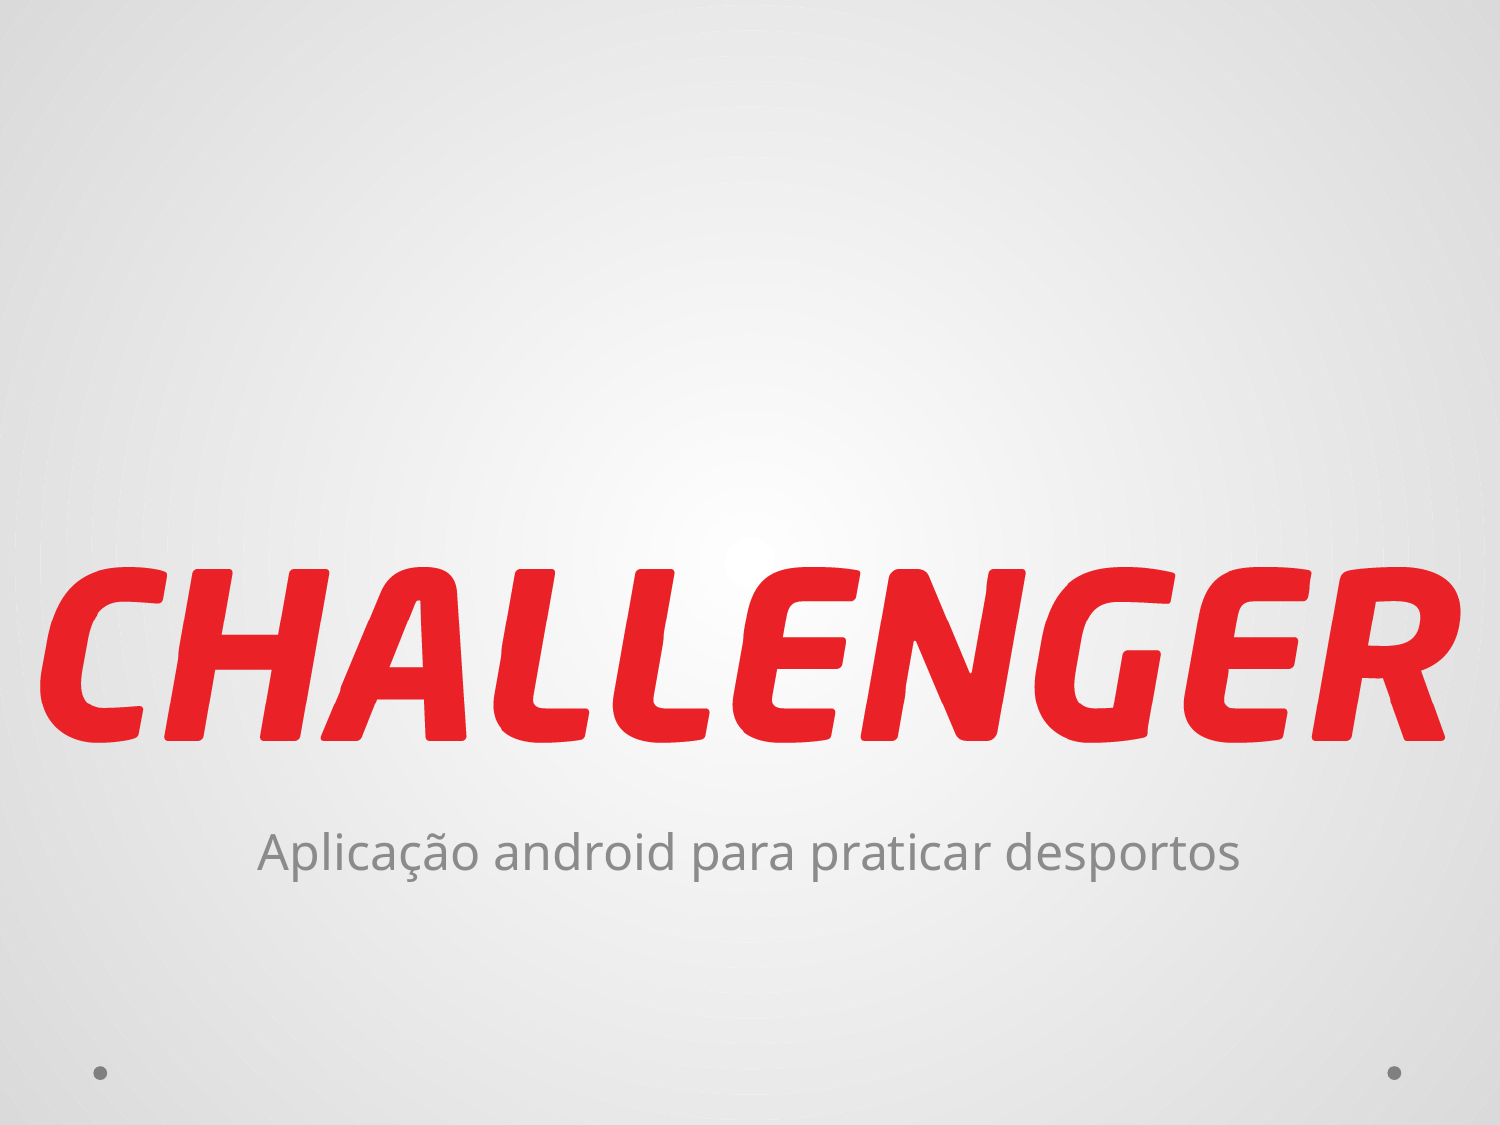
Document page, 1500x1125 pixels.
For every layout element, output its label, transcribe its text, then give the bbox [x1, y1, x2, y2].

subtitle Aplicação android para praticar desportos [225, 812, 1275, 1013]
picture [17, 537, 1471, 788]
